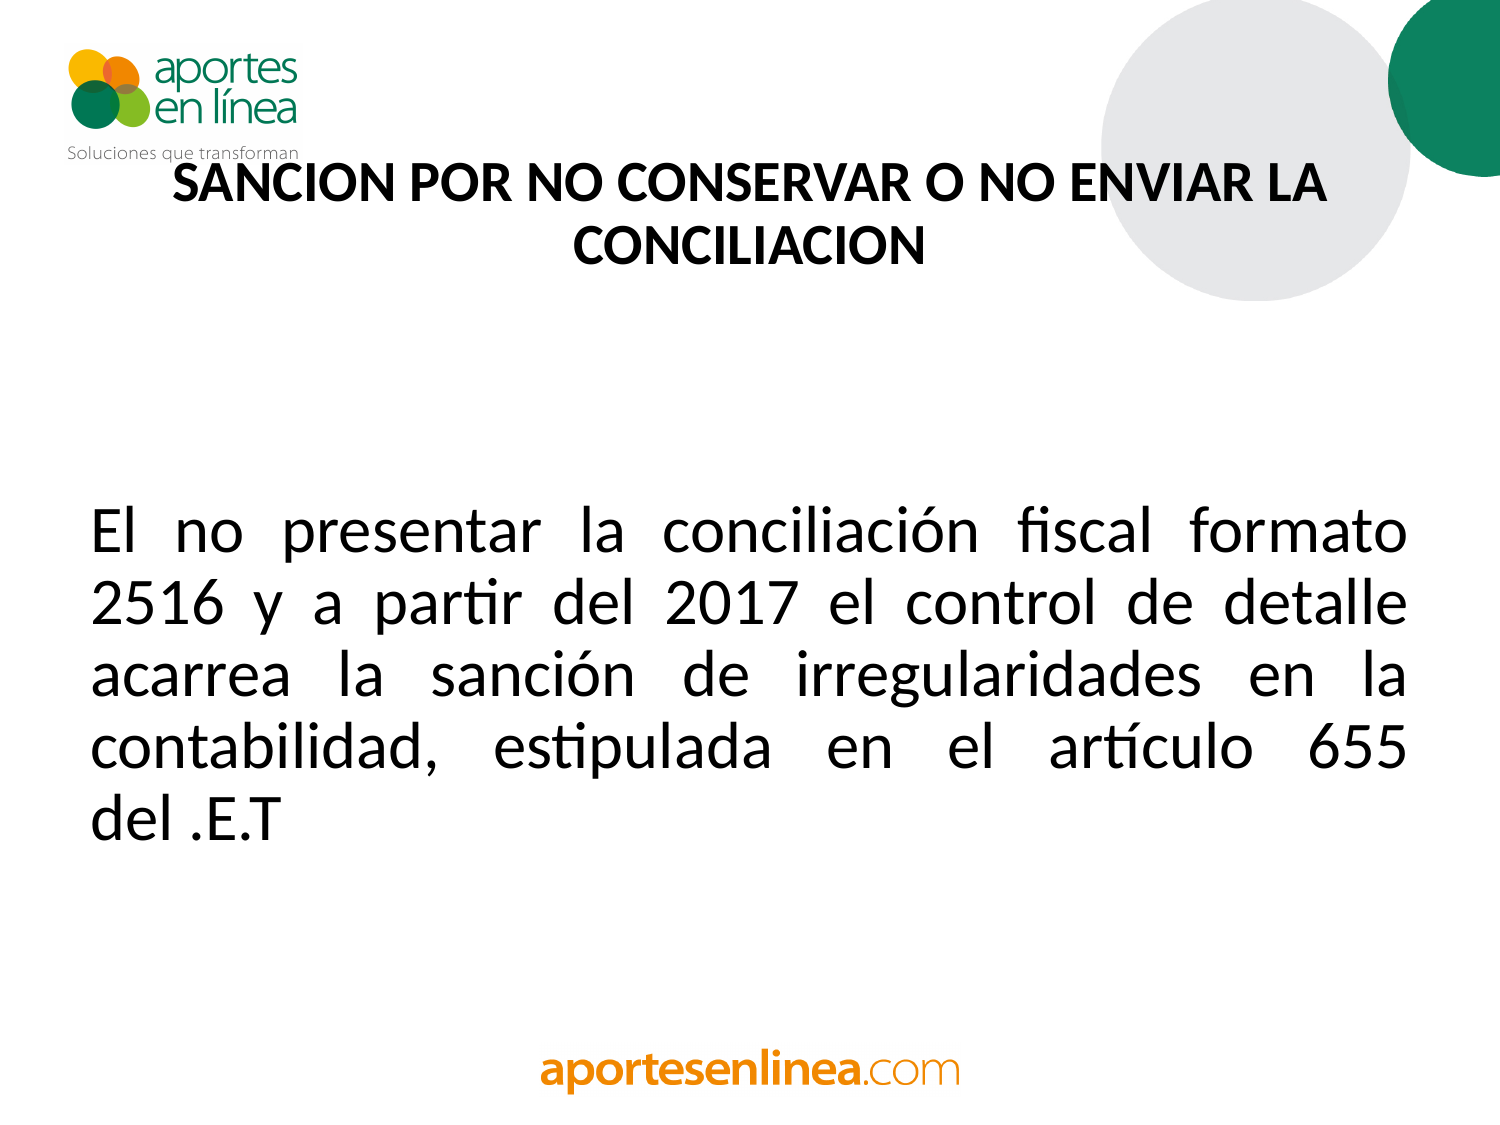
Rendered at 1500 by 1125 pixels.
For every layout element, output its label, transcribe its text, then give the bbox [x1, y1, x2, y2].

title SANCION POR NO CONSERVAR O NO ENVIAR LA CONCILIACION [75, 227, 1425, 285]
picture [1101, 0, 1500, 301]
picture [64, 43, 303, 165]
text_box El no presentar la conciliación fiscal formato 2516 y a partir del 2017 el control de detalle acarrea la sanción de irregularidades en la contabilidad, estipulada en el artículo 655 del .E.T [74, 394, 1425, 1005]
picture [539, 1042, 961, 1097]
